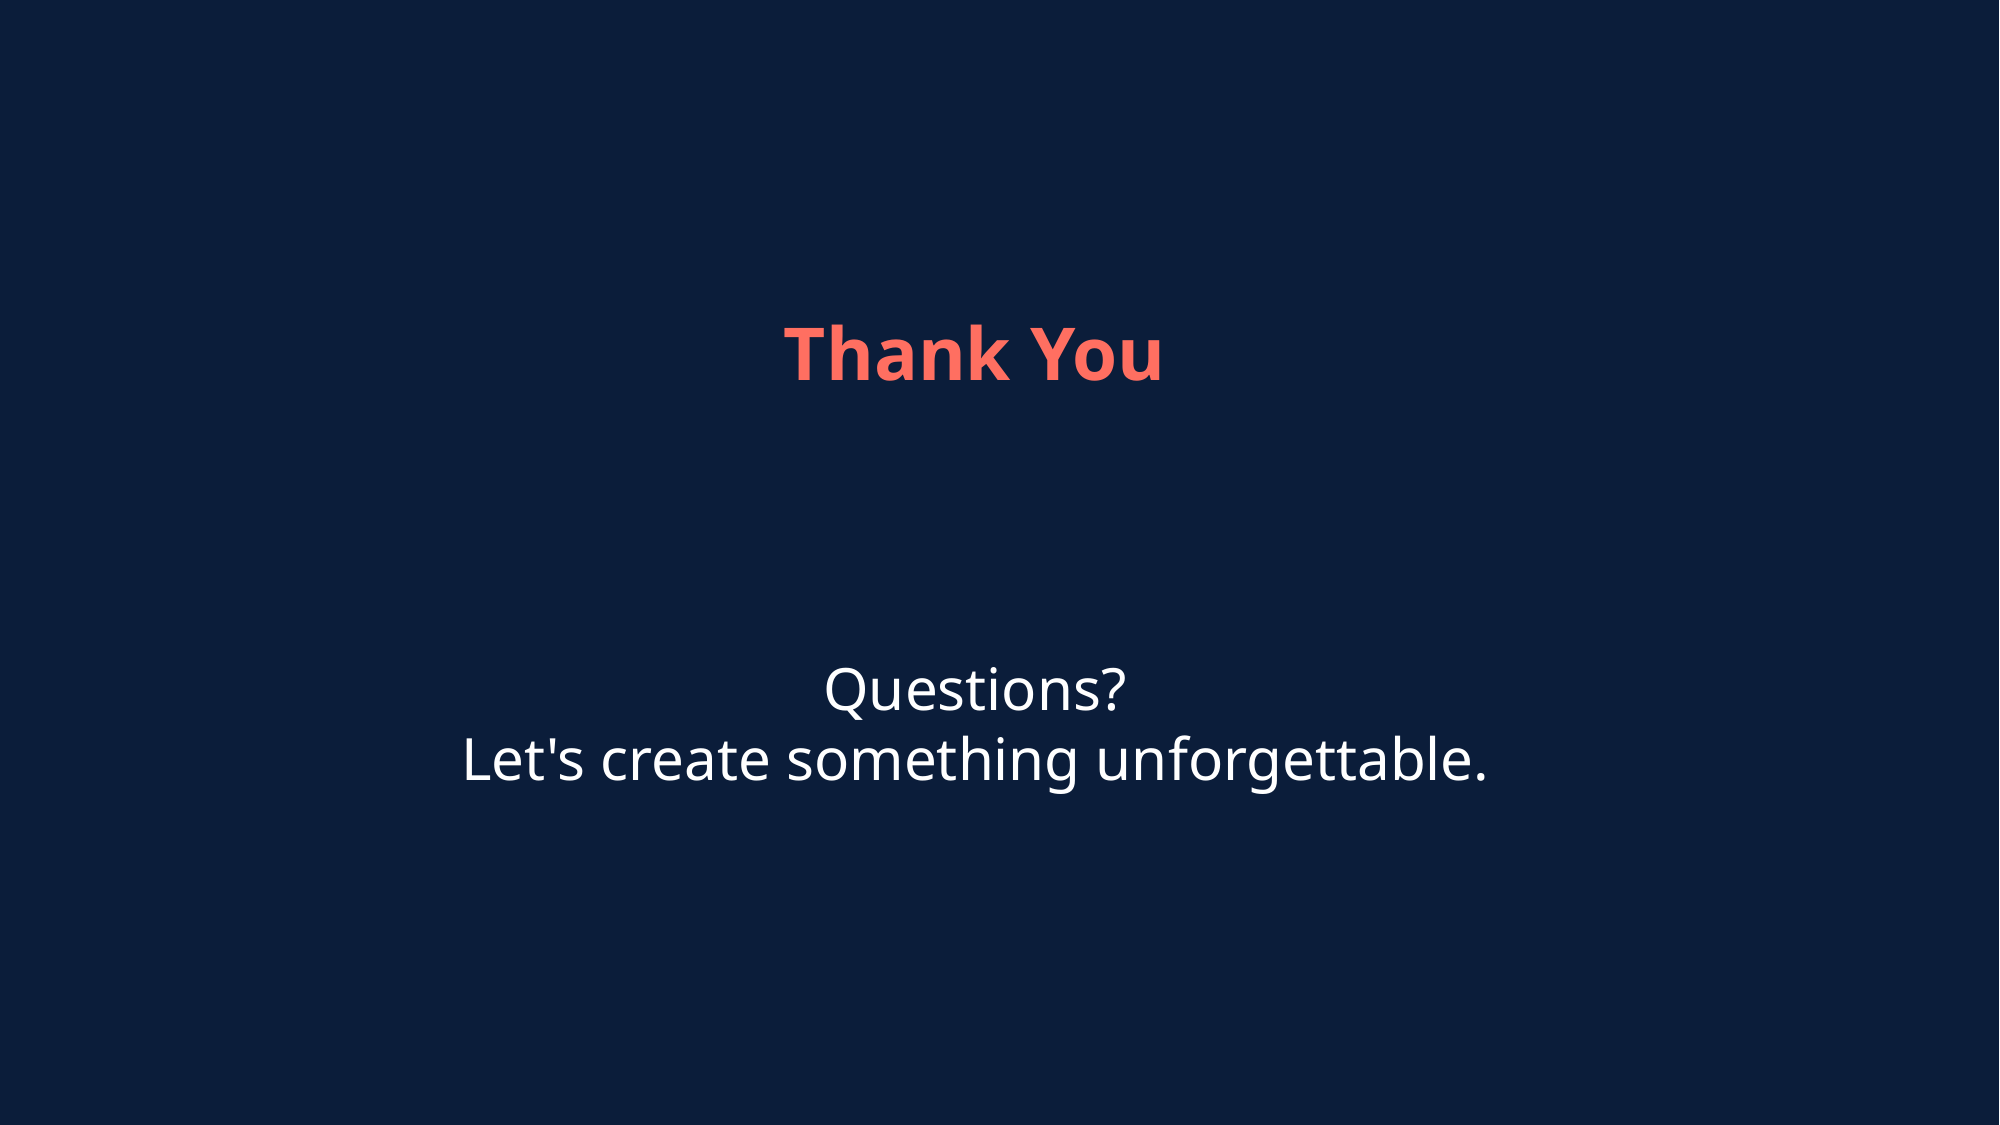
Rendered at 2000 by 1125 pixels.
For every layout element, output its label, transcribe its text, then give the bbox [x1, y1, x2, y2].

text_box Thank You [769, 299, 1181, 403]
text_box Questions? Let's create something unforgettable. [446, 599, 1504, 800]
